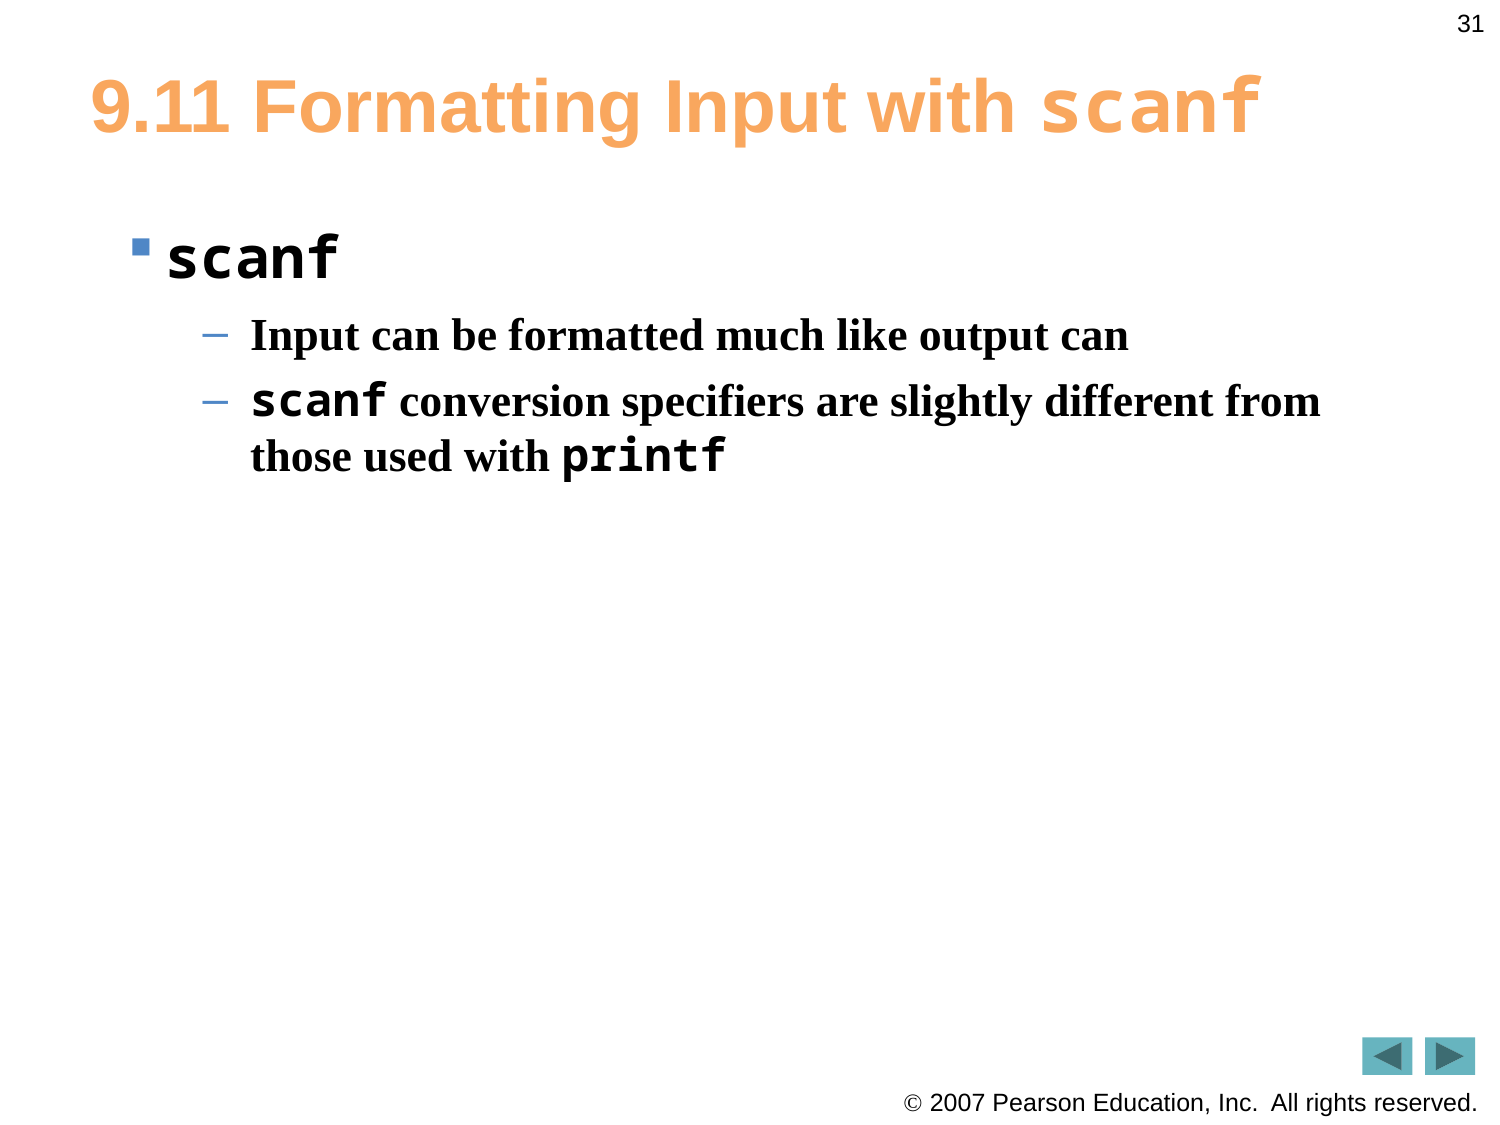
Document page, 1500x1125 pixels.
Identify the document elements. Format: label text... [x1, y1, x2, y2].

title 9.11 Formatting Input with scanf [75, 12, 1425, 200]
slide_number 31 [1149, 0, 1500, 79]
list scanf Input can be formatted much like output can scanf conversion specifiers are slightly different from those used with printf [112, 212, 1425, 955]
